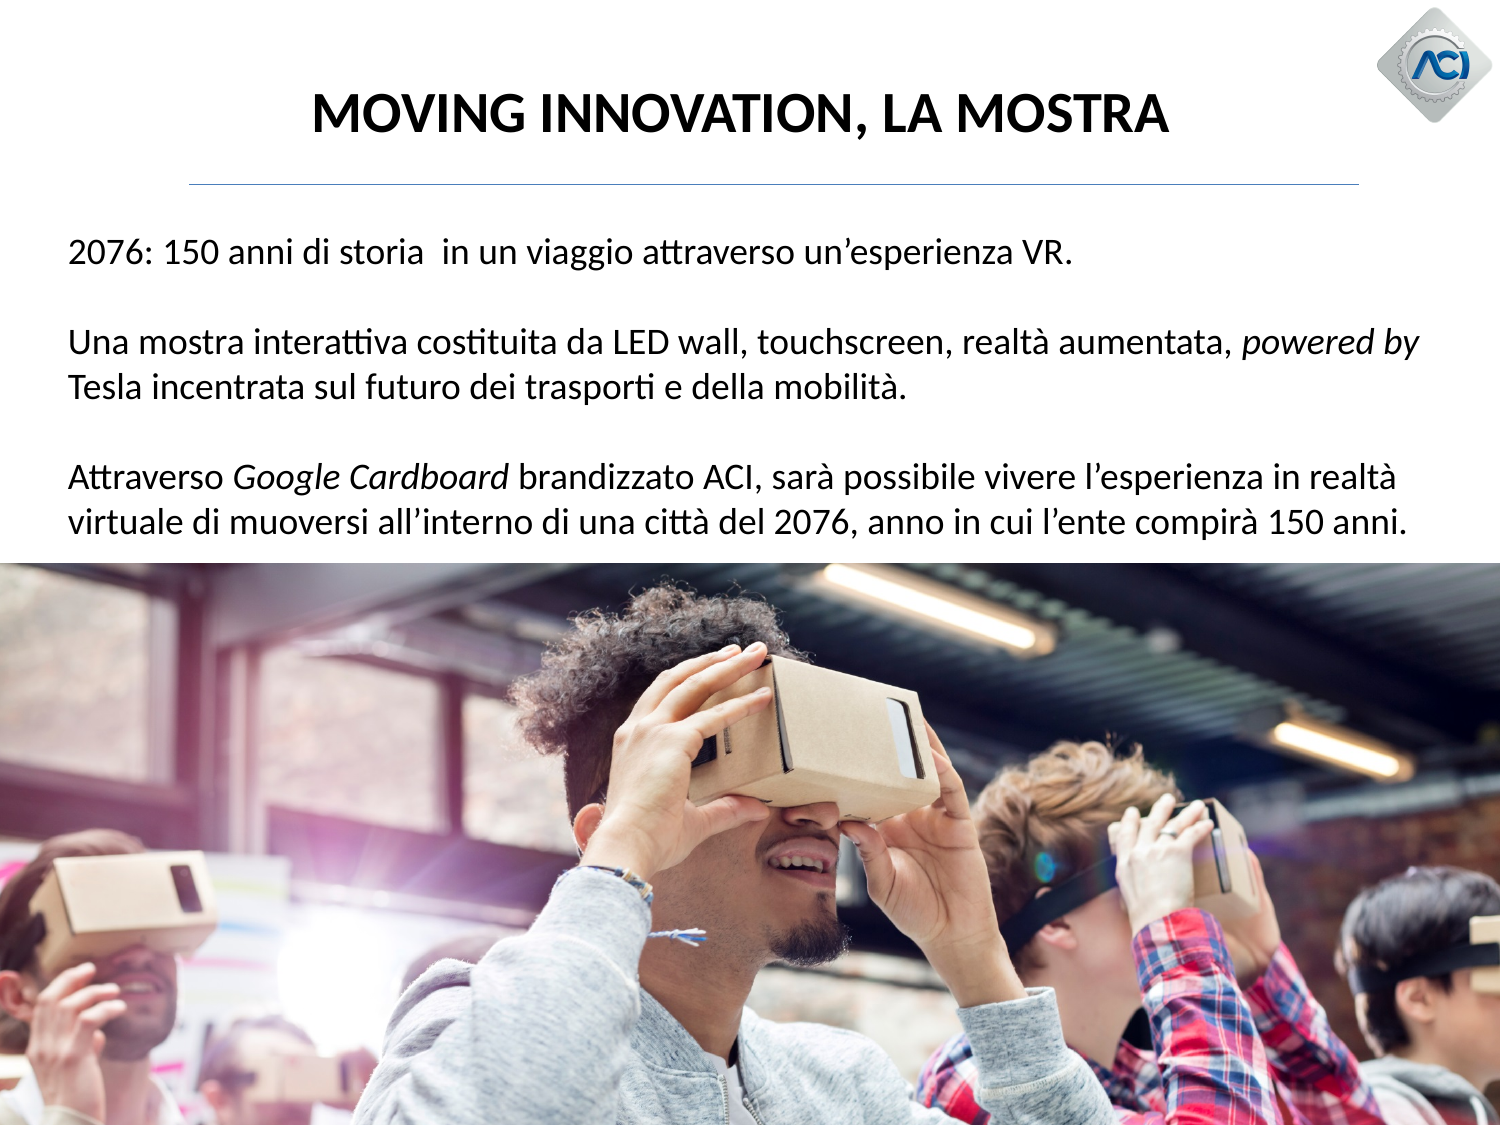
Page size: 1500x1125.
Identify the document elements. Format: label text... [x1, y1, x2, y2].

picture [0, 563, 1500, 1125]
text_box MOVING INNOVATION, LA MOSTRA [0, 66, 1496, 152]
text_box 2076: 150 anni di storia in un viaggio attraverso un’esperienza VR. Una mostra interattiva costituita da LED wall, touchscreen, realtà aumentata, powered by Tesla incentrata sul futuro dei trasporti e della mobilità. Attraverso Google Cardboard brandizzato ACI, sarà possibile vivere l’esperienza in realtà virtuale di muoversi all’interno di una città del 2076, anno in cui l’ente compirà 150 anni. [53, 219, 1496, 550]
picture [1375, 6, 1496, 125]
